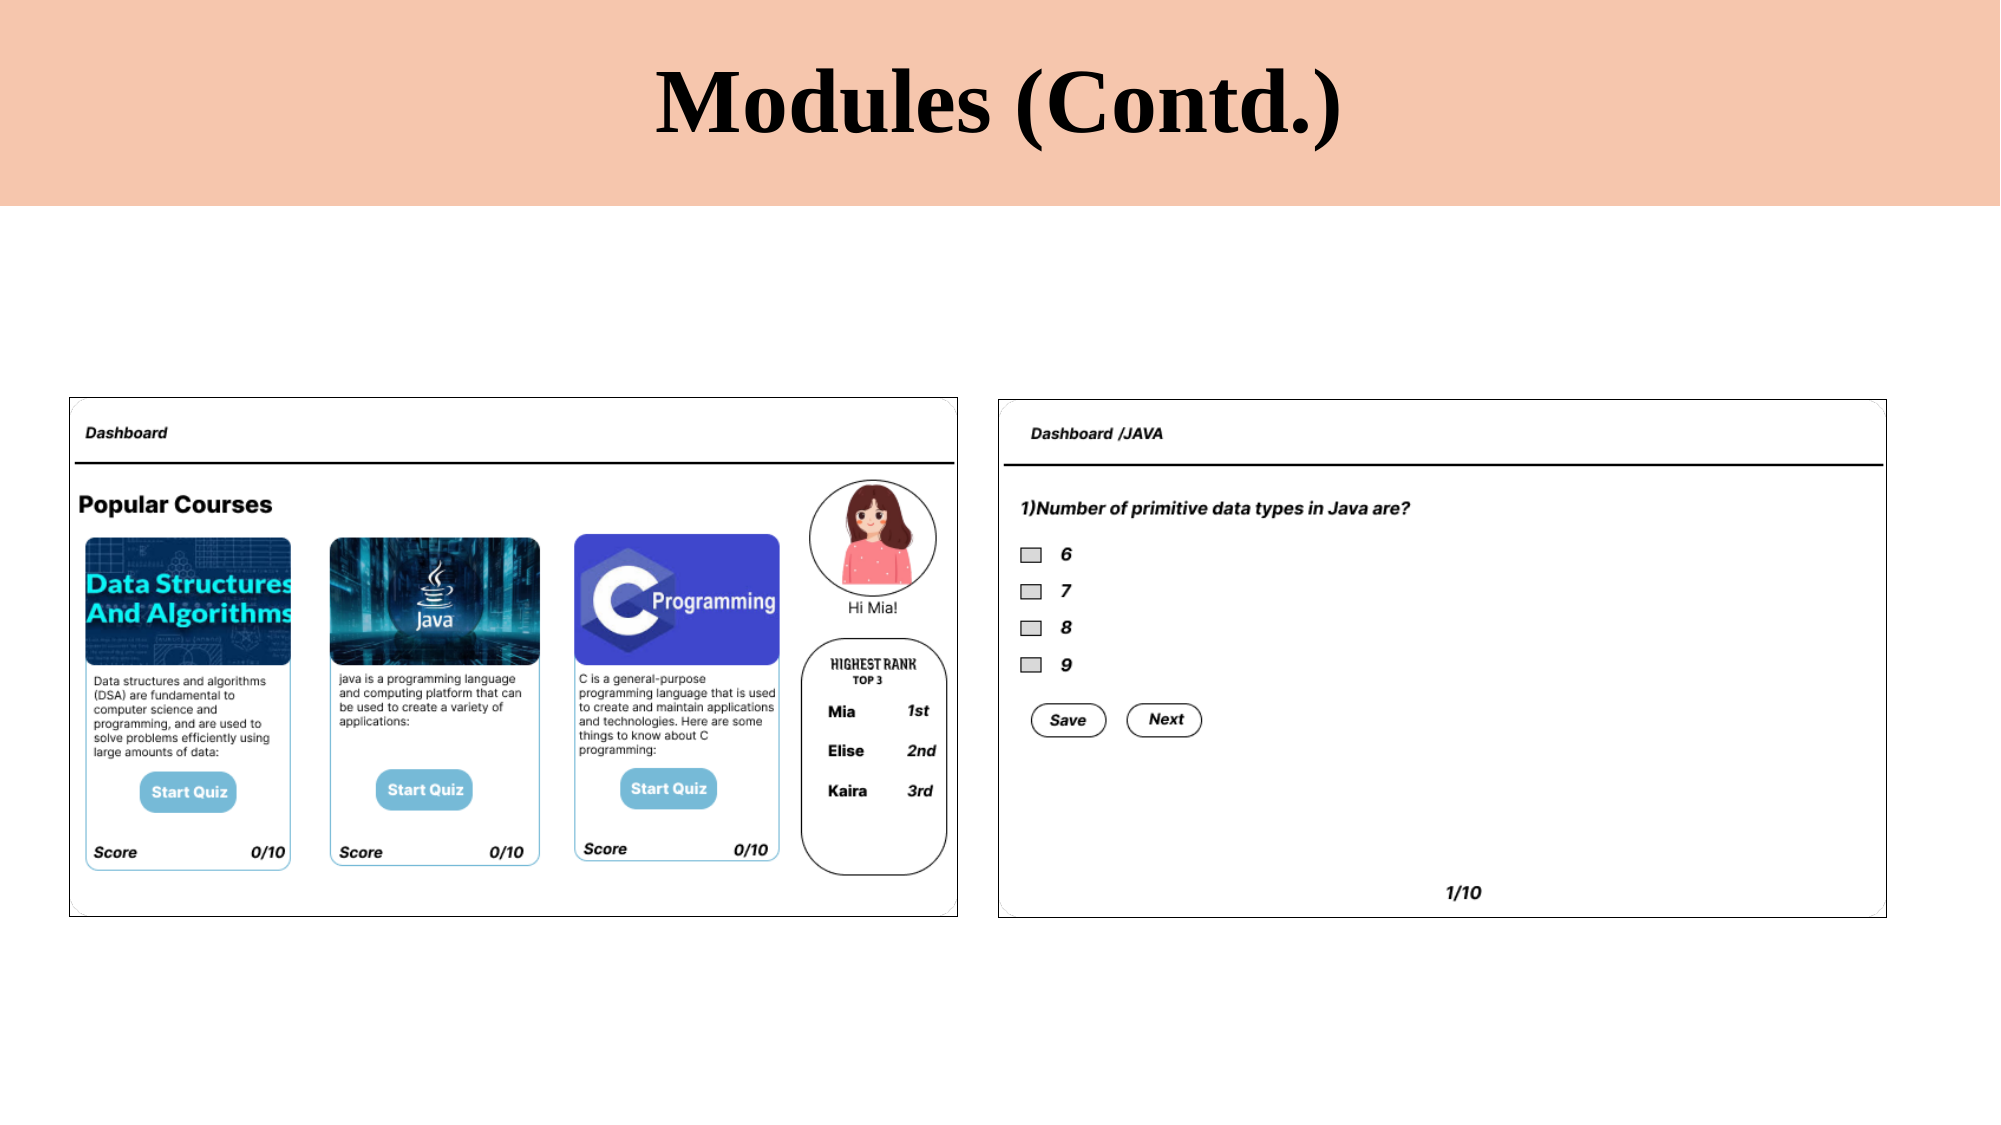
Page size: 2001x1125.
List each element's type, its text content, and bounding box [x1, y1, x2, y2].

title Modules (Contd.) [0, 0, 2000, 206]
picture [68, 397, 958, 918]
picture [997, 398, 1887, 919]
